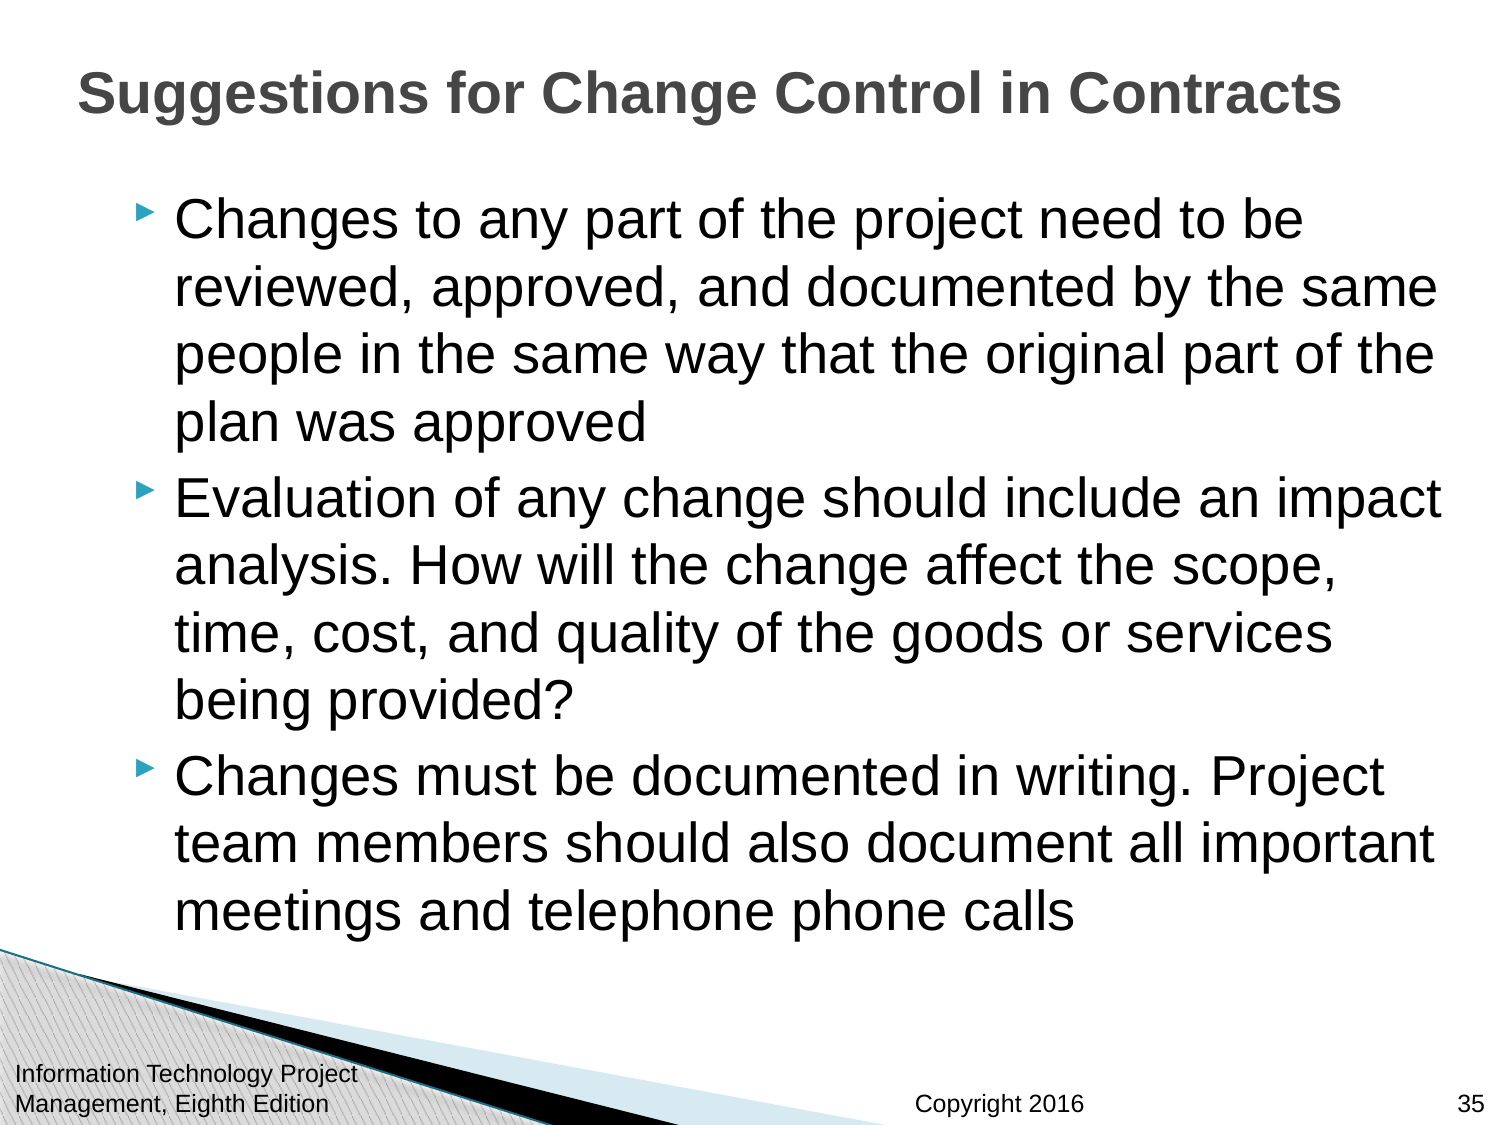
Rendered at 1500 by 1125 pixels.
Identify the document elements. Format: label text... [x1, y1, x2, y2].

footer Information Technology Project Management, Eighth Edition [0, 1065, 425, 1125]
list Changes to any part of the project need to be reviewed, approved, and documented by the same people in the same way that the original part of the plan was approved Evaluation of any change should include an impact analysis. How will the change affect the scope, time, cost, and quality of the goods or services being provided? Changes must be documented in writing. Project team members should also document all important meetings and telephone phone calls [99, 174, 1463, 951]
title Suggestions for Change Control in Contracts [62, 24, 1438, 154]
slide_number 35 [1408, 1065, 1500, 1125]
